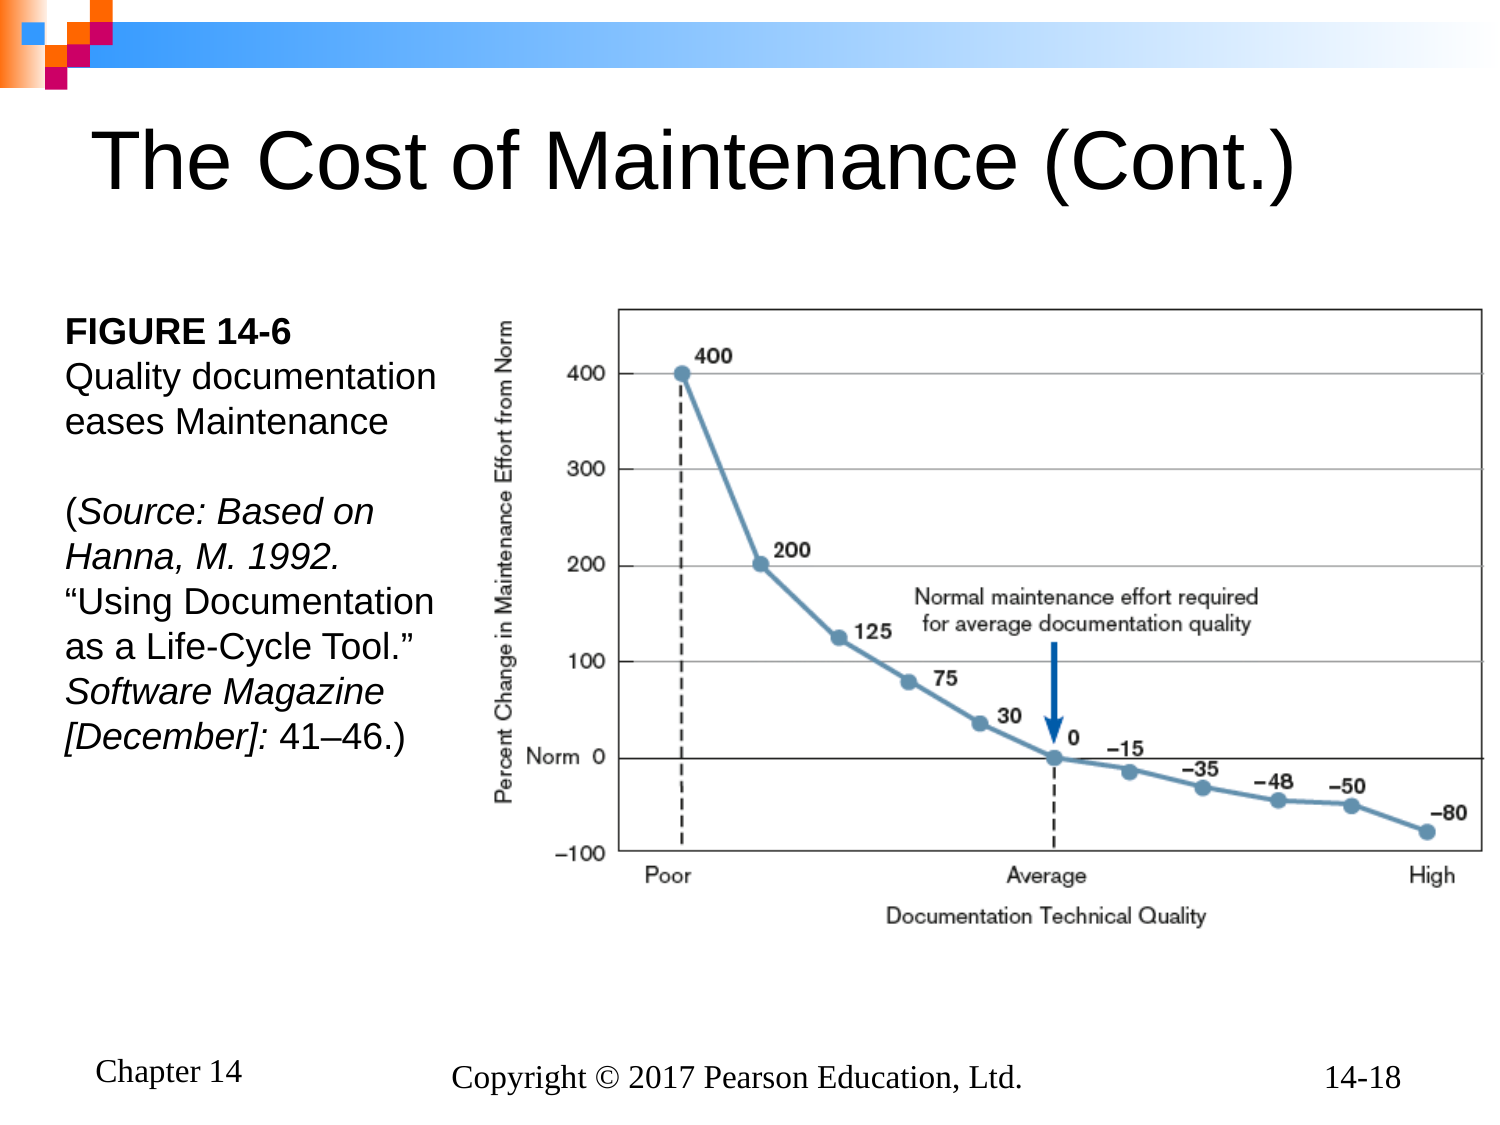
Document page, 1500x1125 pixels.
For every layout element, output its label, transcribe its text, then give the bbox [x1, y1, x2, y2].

text_box FIGURE 14-6 Quality documentation eases Maintenance (Source: Based on Hanna, M. 1992. “Using Documentation as a Life-Cycle Tool.” Software Magazine [December]: 41–46.) [50, 299, 471, 765]
picture [476, 284, 1500, 938]
title The Cost of Maintenance (Cont.) [75, 75, 1425, 238]
